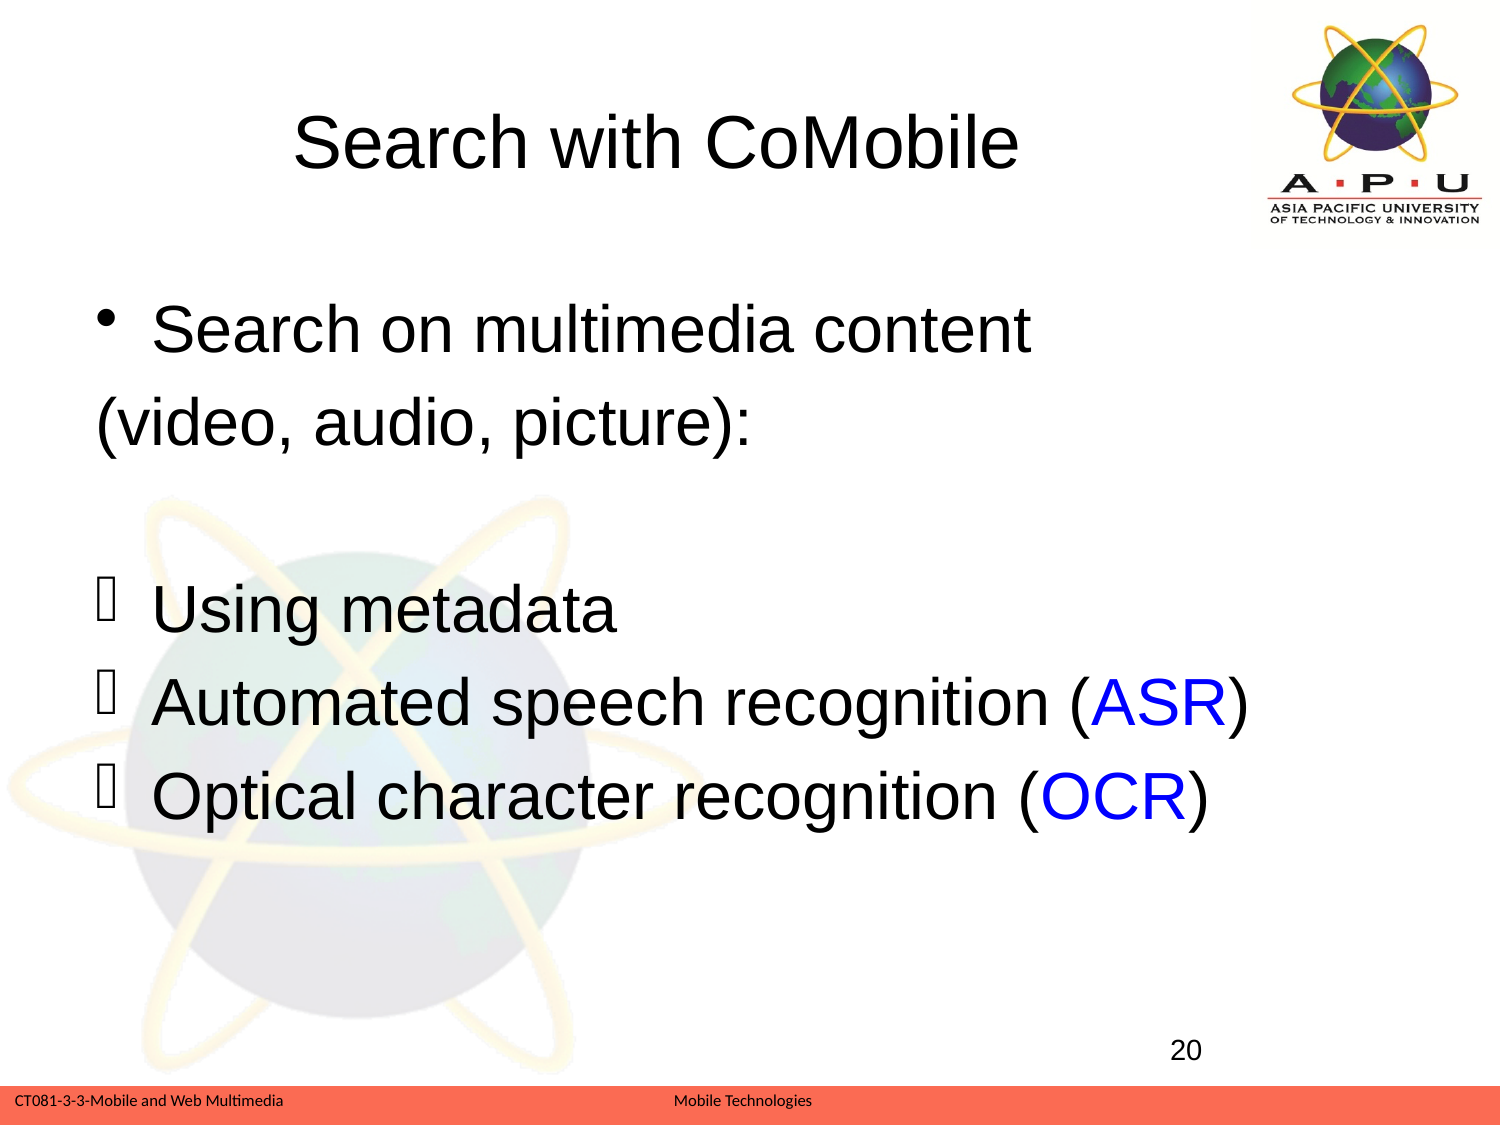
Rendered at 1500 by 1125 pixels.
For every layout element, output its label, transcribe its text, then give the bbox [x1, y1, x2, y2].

list Search on multimedia content (video, audio, picture): Using metadata Automated speech recognition (ASR) Optical character recognition (OCR) [79, 278, 1430, 1021]
picture [1251, 0, 1500, 249]
title Search with CoMobile [79, 45, 1235, 233]
slide_number 20 [1155, 1024, 1468, 1100]
